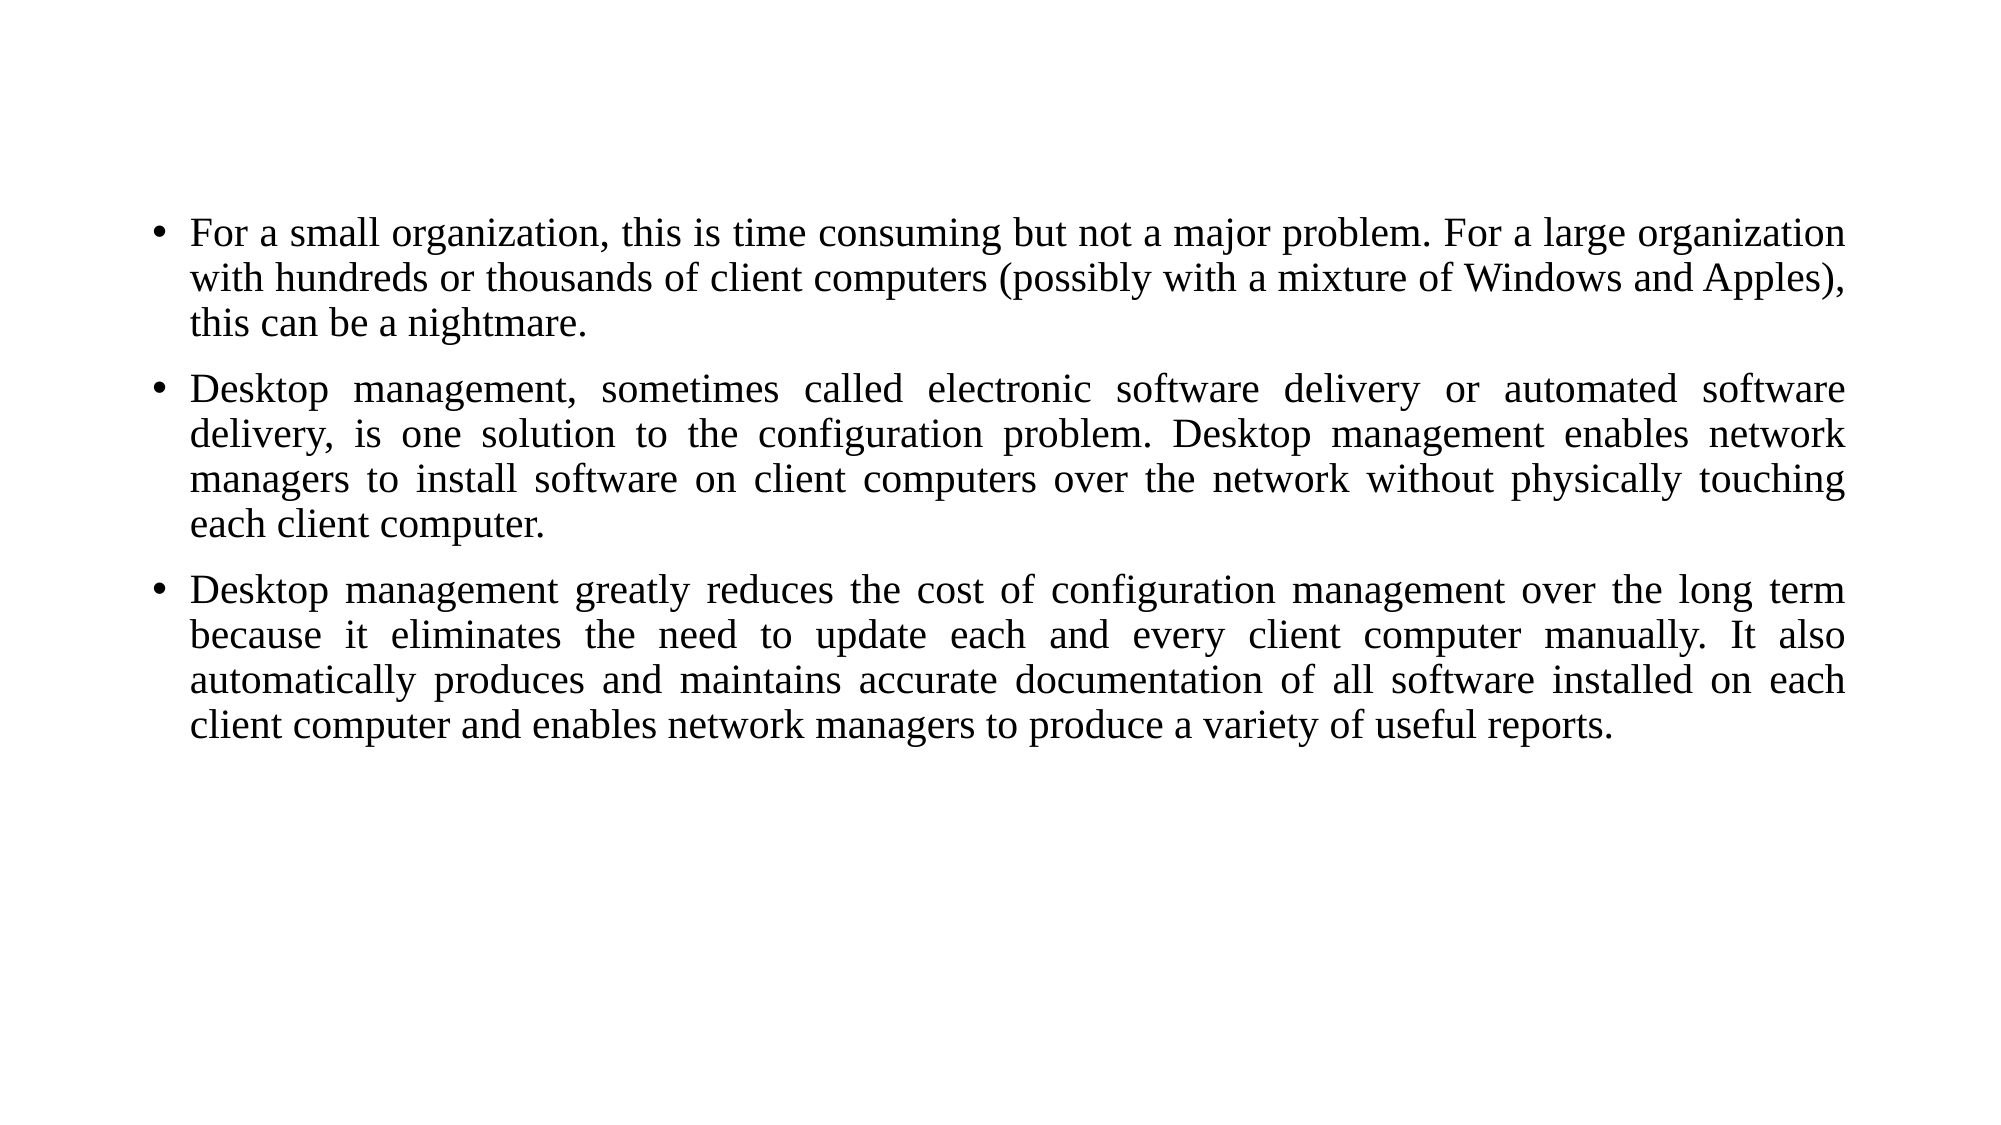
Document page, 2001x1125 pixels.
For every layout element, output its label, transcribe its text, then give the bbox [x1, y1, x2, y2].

list For a small organization, this is time consuming but not a major problem. For a large organization with hundreds or thousands of client computers (possibly with a mixture of Windows and Apples), this can be a nightmare. Desktop management, sometimes called electronic software delivery or automated software delivery, is one solution to the configuration problem. Desktop management enables network managers to install software on client computers over the network without physically touching each client computer. Desktop management greatly reduces the cost of configuration management over the long term because it eliminates the need to update each and every client computer manually. It also automatically produces and maintains accurate documentation of all software installed on each client computer and enables network managers to produce a variety of useful reports. [137, 203, 1863, 1014]
